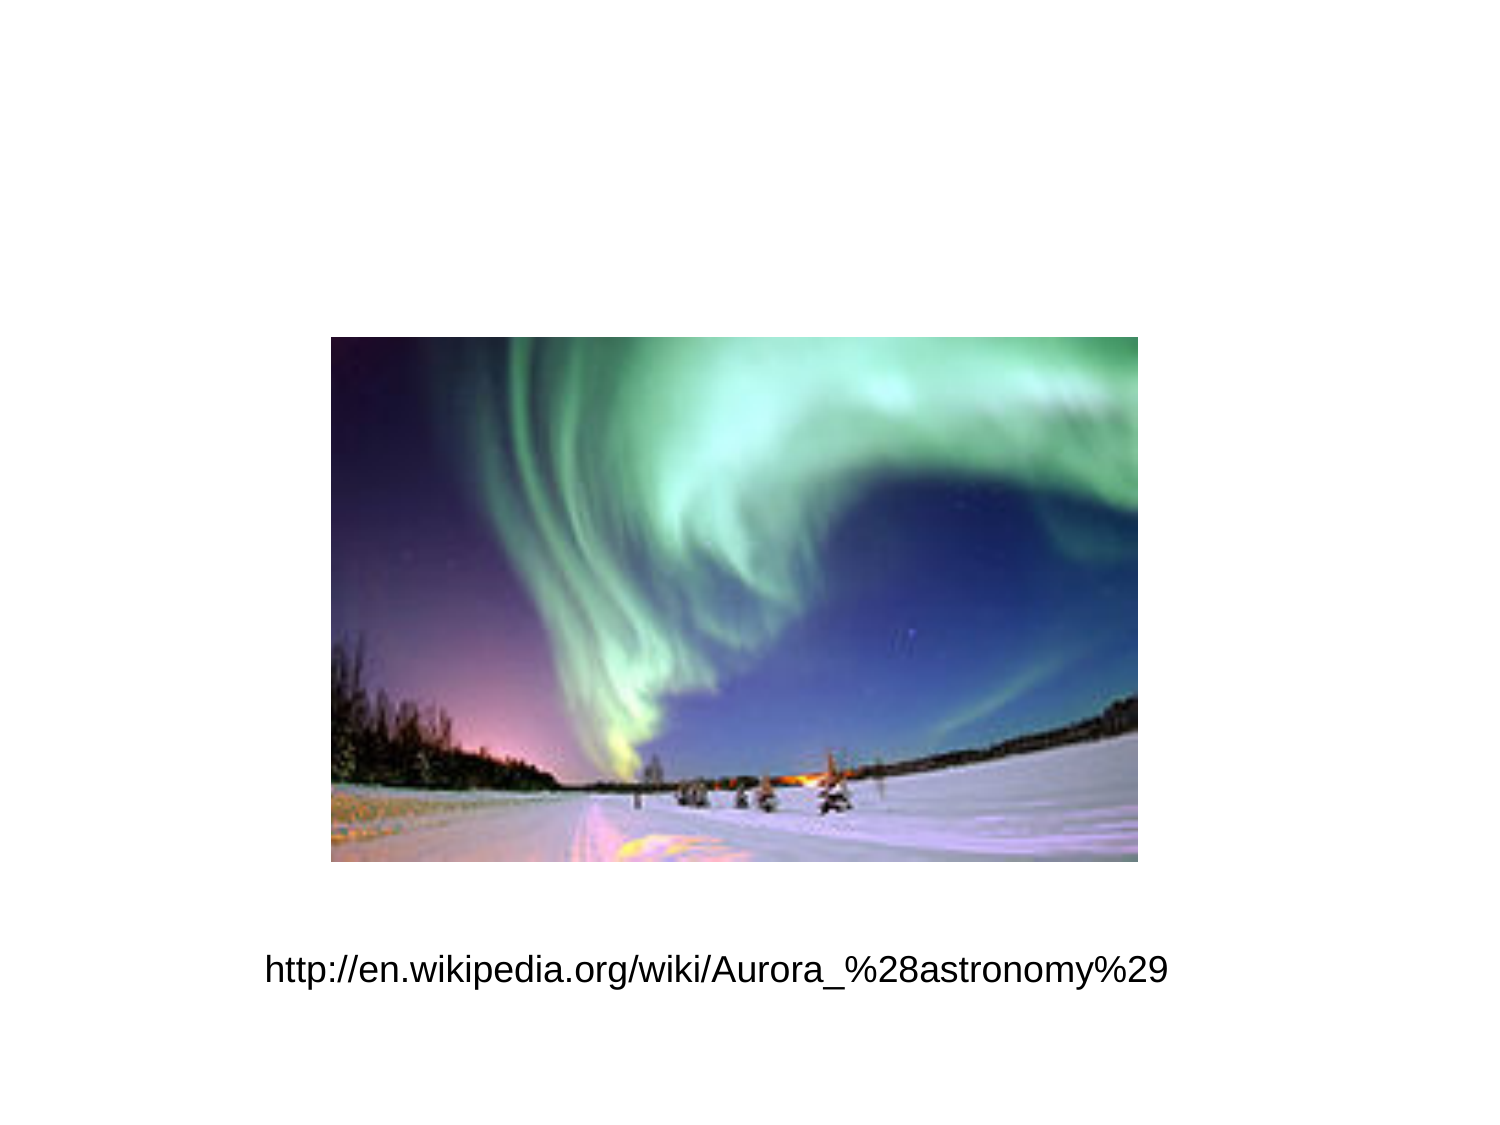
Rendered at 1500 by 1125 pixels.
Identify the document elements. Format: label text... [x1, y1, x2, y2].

picture [330, 337, 1138, 862]
text_box http://en.wikipedia.org/wiki/Aurora_%28astronomy%29 [249, 937, 1313, 998]
